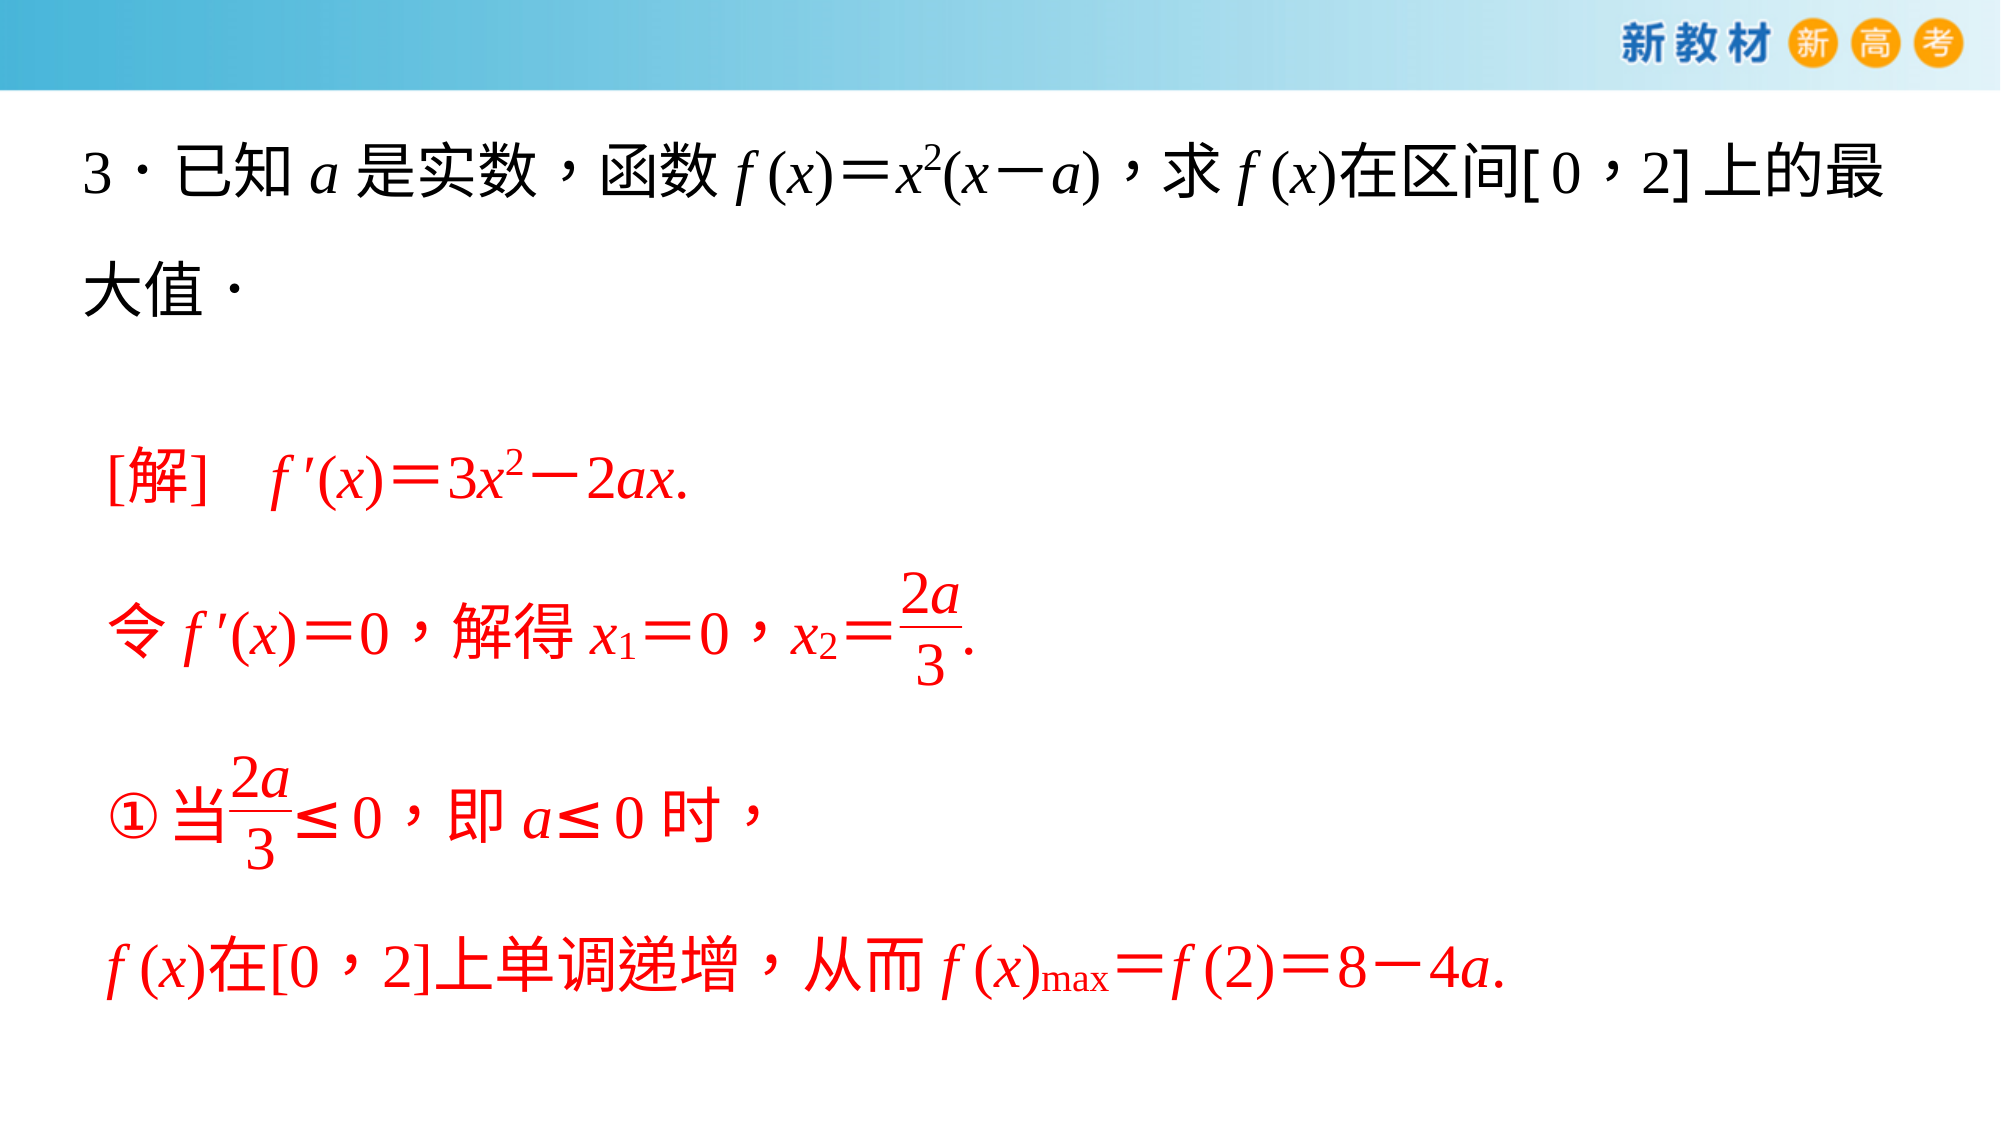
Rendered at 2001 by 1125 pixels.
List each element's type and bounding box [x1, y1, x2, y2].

text_box [0, 436, 1808, 1046]
picture [0, 0, 2001, 1125]
text_box [82, 131, 1890, 370]
